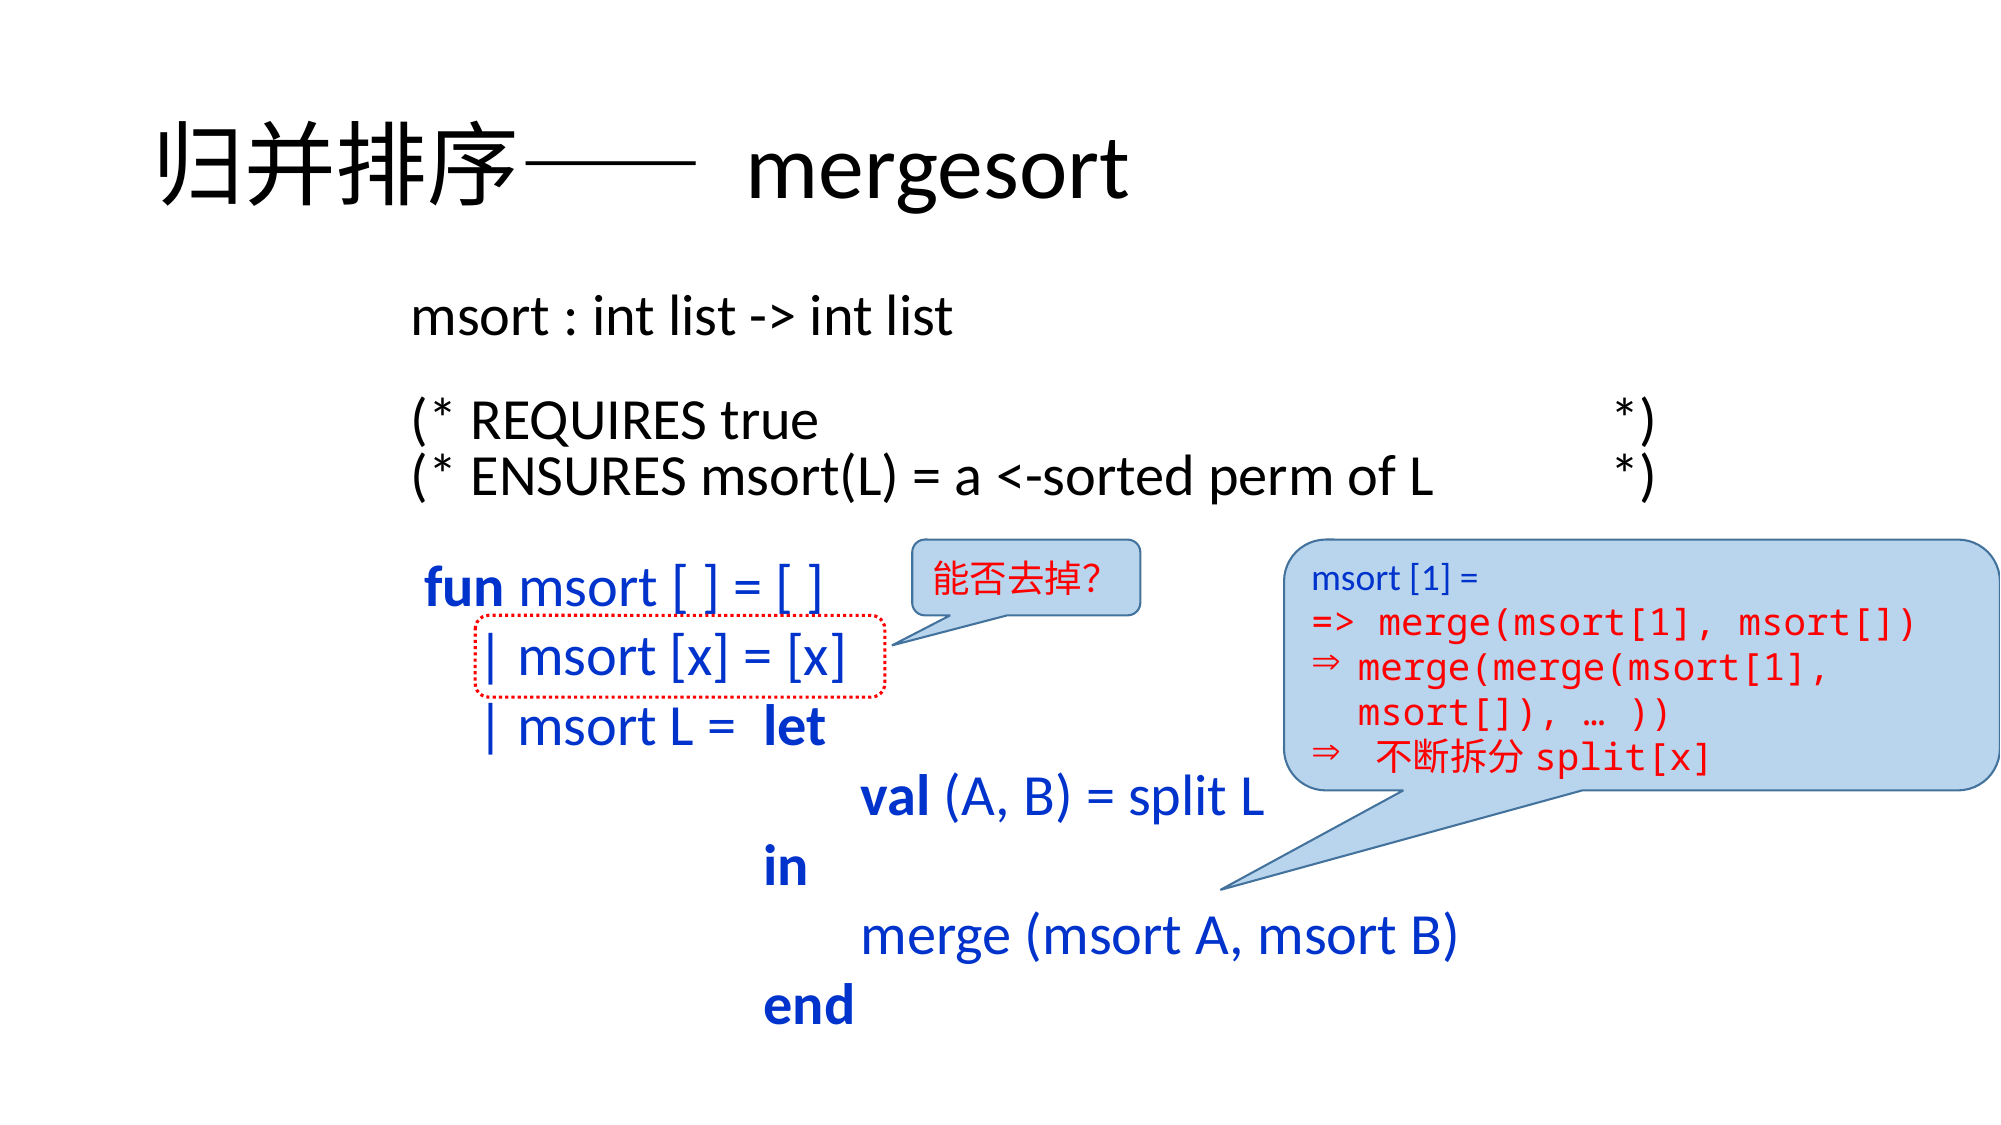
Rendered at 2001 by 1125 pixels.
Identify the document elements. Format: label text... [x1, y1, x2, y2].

title 归并排序—— mergesort [137, 59, 1863, 278]
list msort : int list -> int list (* REQUIRES true *) (* ENSURES msort(L) = a <-sorted perm of L *) fun msort [ ] = [ ] | msort [x] = [x] | msort L = let val (A, B) = split L in merge (msort A, msort B) end [395, 277, 1687, 992]
text_box [474, 614, 886, 699]
text_box 能否去掉？ [891, 538, 1142, 647]
text_box msort [1] = => merge(msort[1], msort[]) merge(merge(msort[1], msort[]), … )) 不断拆分split[x] [1219, 538, 2000, 891]
